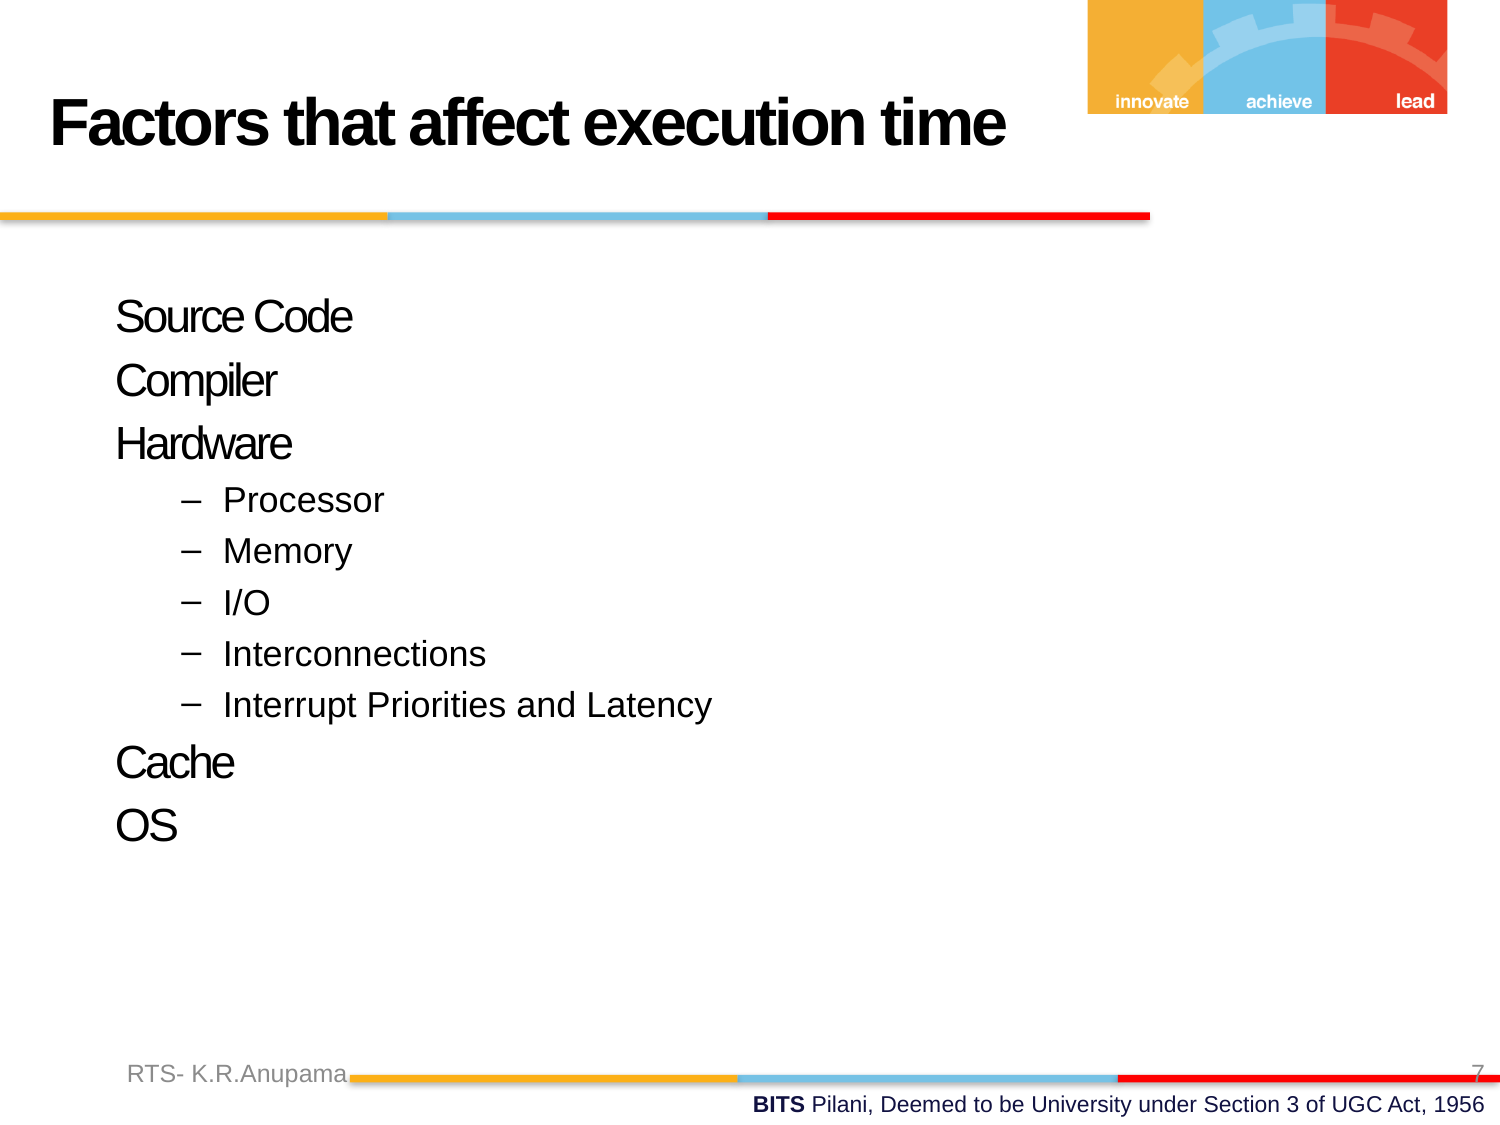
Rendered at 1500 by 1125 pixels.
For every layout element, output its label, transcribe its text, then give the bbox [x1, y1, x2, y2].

slide_number 7 [1149, 1042, 1500, 1103]
picture [1087, 0, 1448, 114]
title Factors that affect execution time [34, 24, 1385, 213]
list Source Code Compiler Hardware Processor Memory I/O Interconnections Interrupt Priorities and Latency Cache OS [99, 274, 1319, 863]
footer RTS- K.R.Anupama [0, 1042, 475, 1103]
